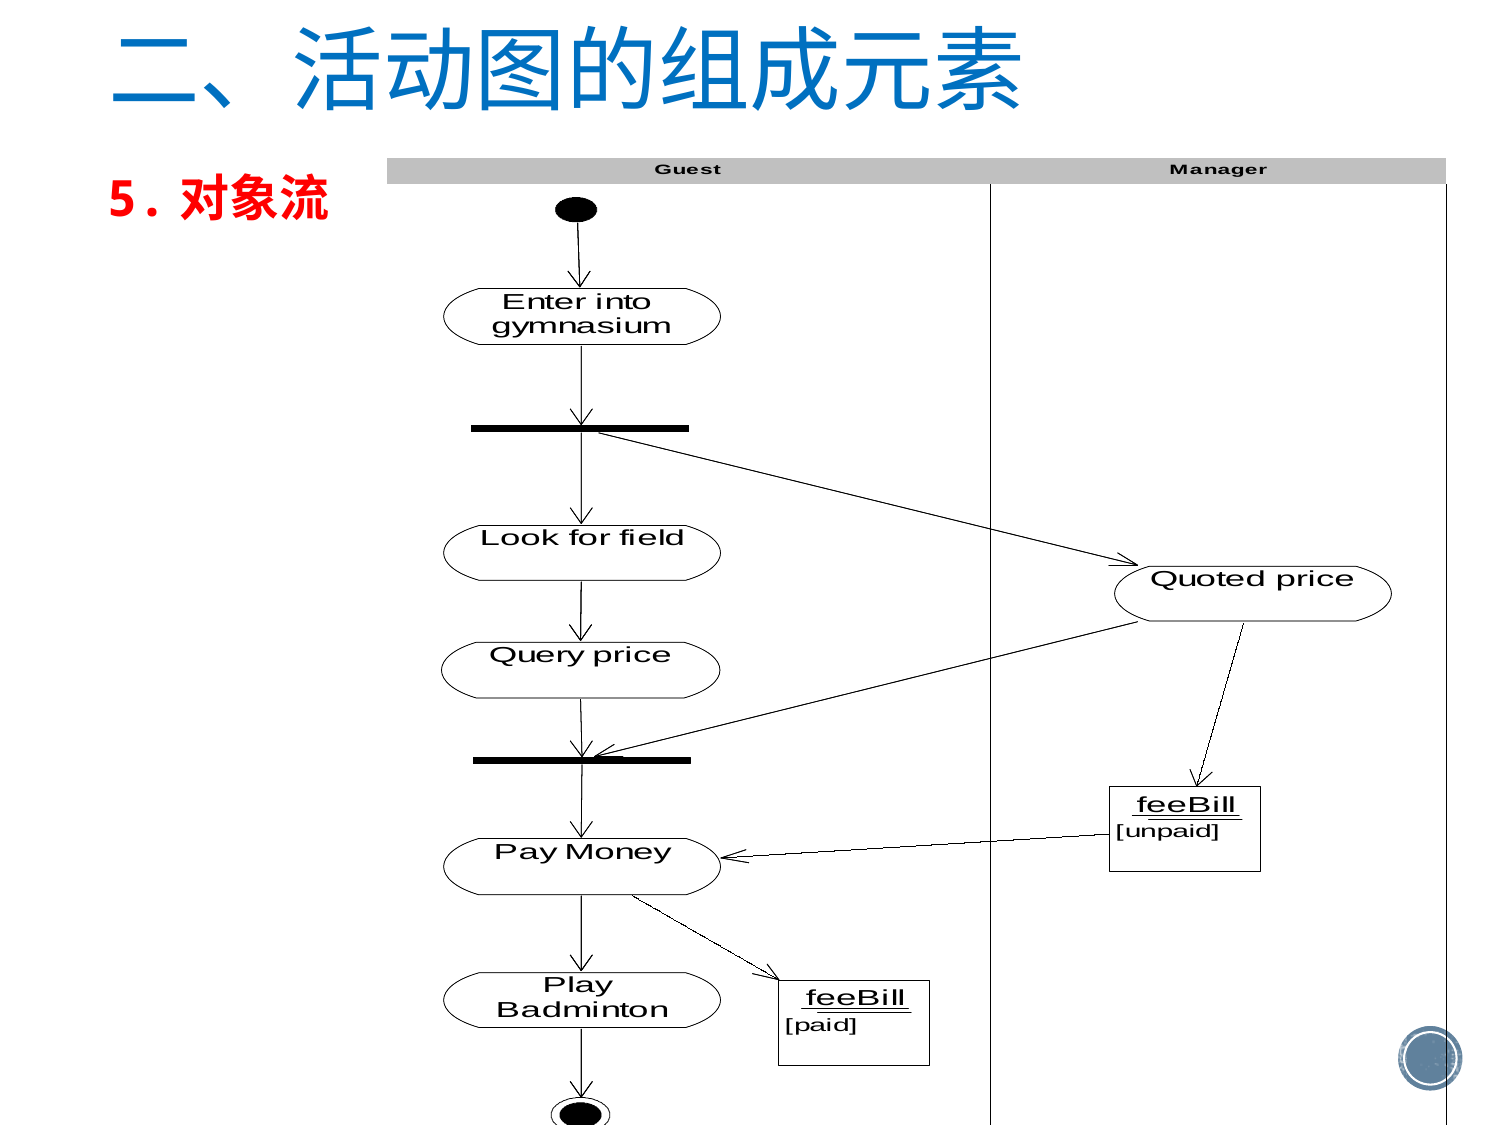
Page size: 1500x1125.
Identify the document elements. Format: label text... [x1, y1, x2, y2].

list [334, 100, 1497, 1125]
text_box 5.对象流 [93, 158, 333, 228]
text_box 二、活动图的组成元素 [93, 15, 1369, 133]
